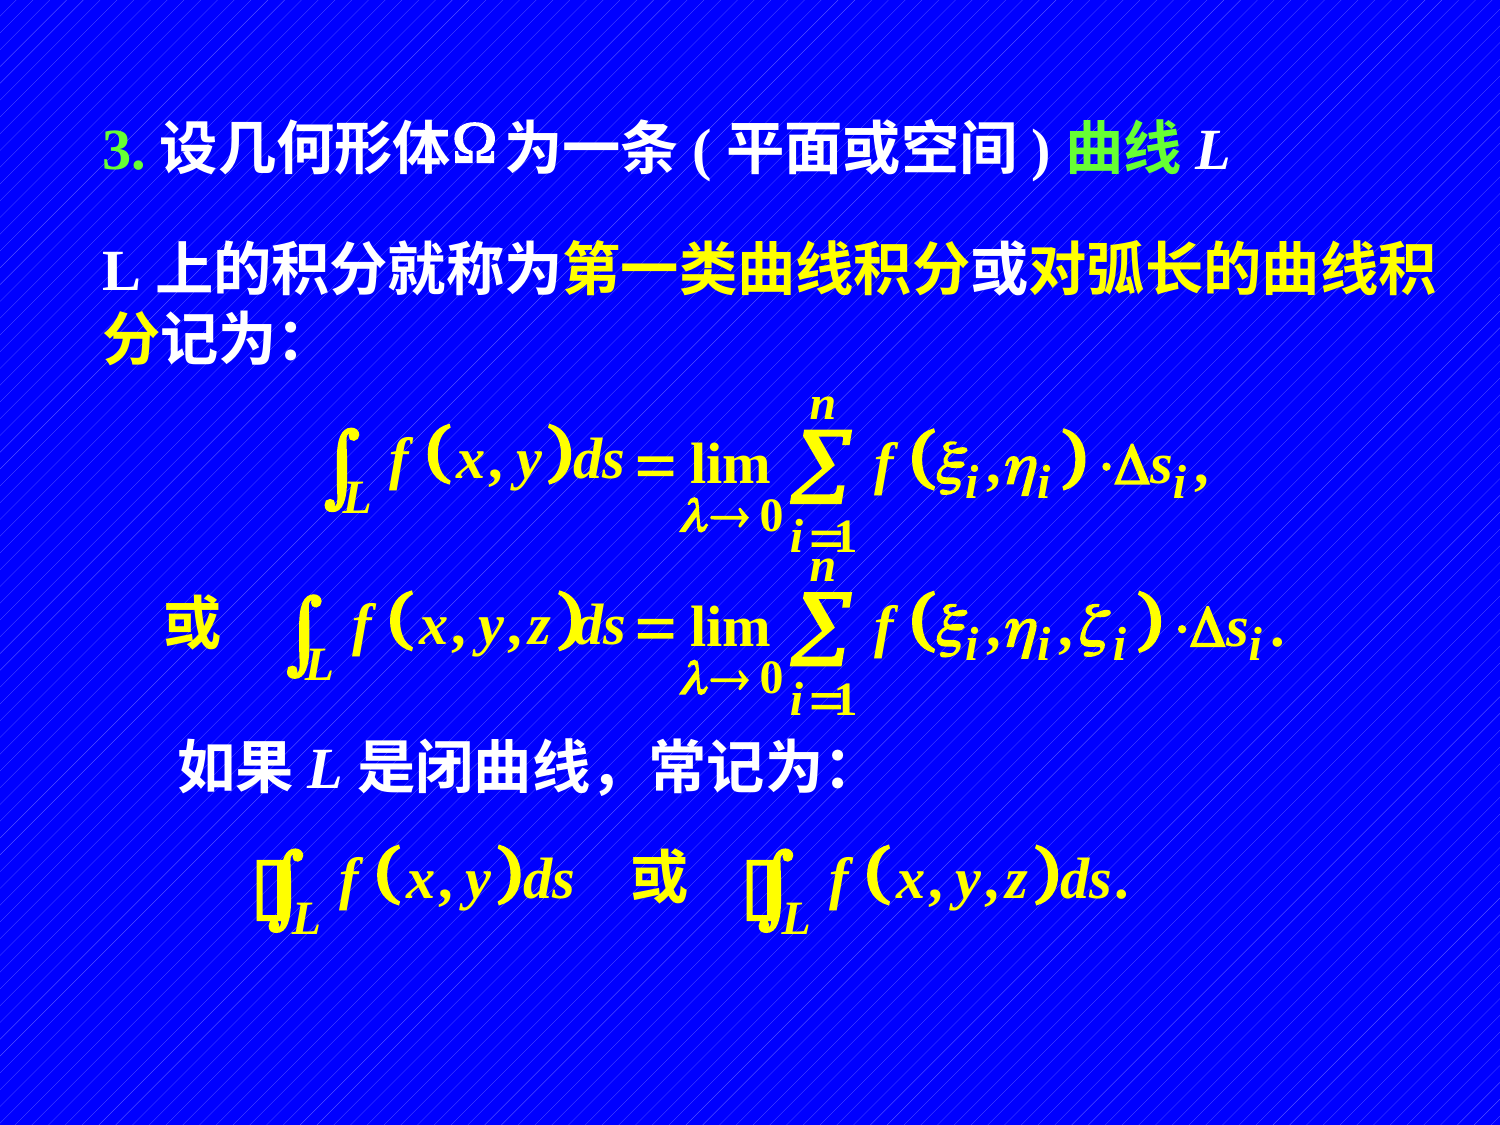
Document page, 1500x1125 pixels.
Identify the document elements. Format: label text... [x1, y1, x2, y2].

text_box 如果L是闭曲线，常记为： [162, 722, 900, 808]
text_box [628, 539, 1288, 722]
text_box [250, 834, 1131, 939]
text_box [87, 103, 1462, 190]
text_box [162, 579, 623, 685]
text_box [312, 413, 623, 518]
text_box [628, 377, 1213, 539]
text_box L上的积分就称为第一类曲线积分或对弧长的曲线积分记为：. [87, 224, 1500, 380]
